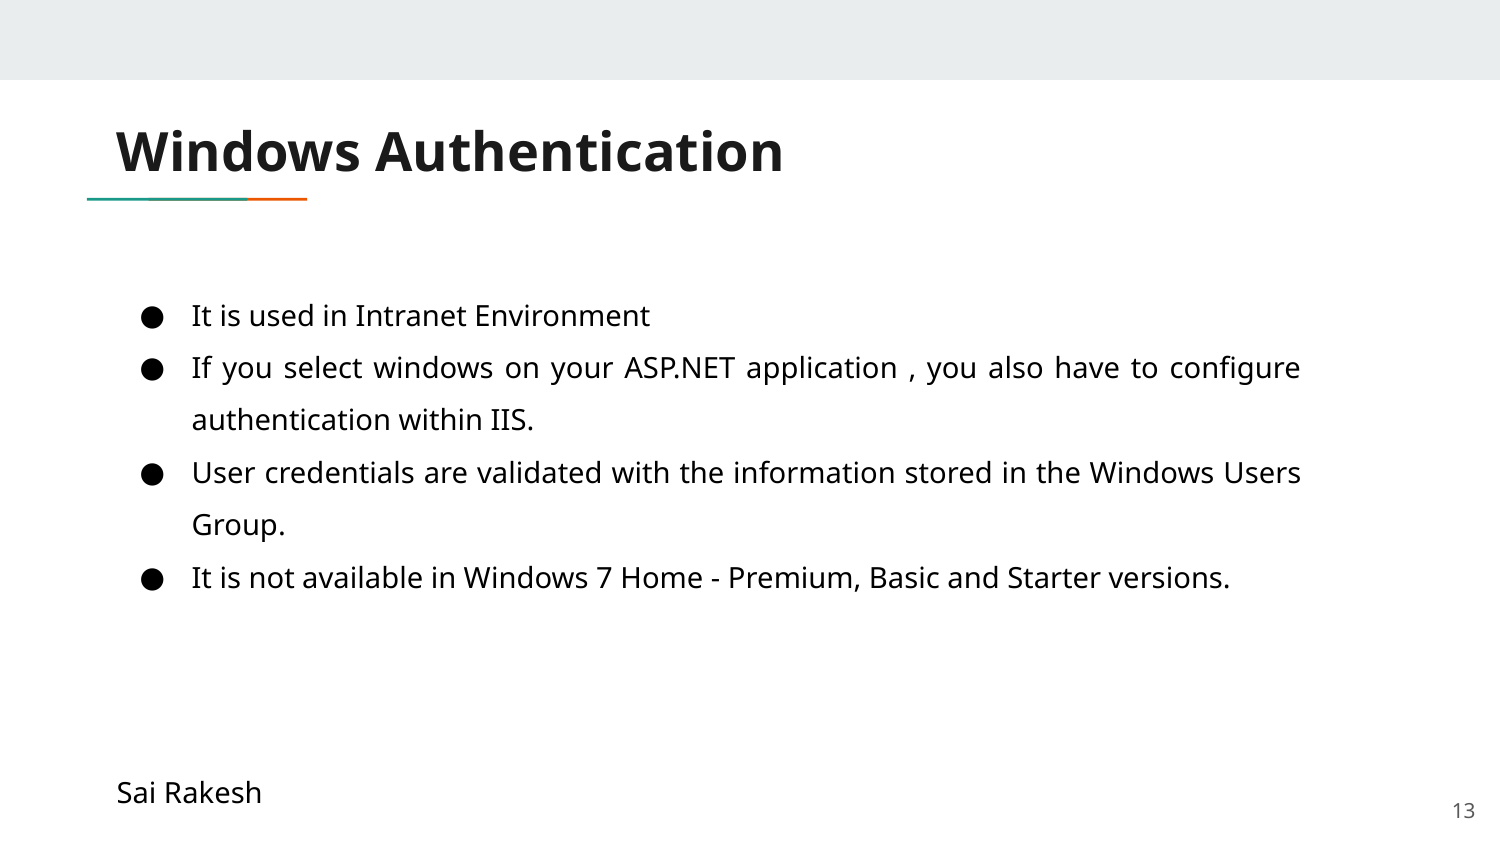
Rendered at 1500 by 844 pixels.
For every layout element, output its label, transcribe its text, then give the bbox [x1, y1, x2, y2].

title Windows Authentication [101, 102, 1363, 191]
slide_number 13 [1400, 779, 1491, 844]
list It is used in Intranet Environment If you select windows on your ASP.NET application , you also have to configure authentication within IIS. User credentials are validated with the information stored in the Windows Users Group. It is not available in Windows 7 Home - Premium, Basic and Starter versions. [101, 264, 1318, 717]
text_box Sai Rakesh [101, 759, 326, 822]
